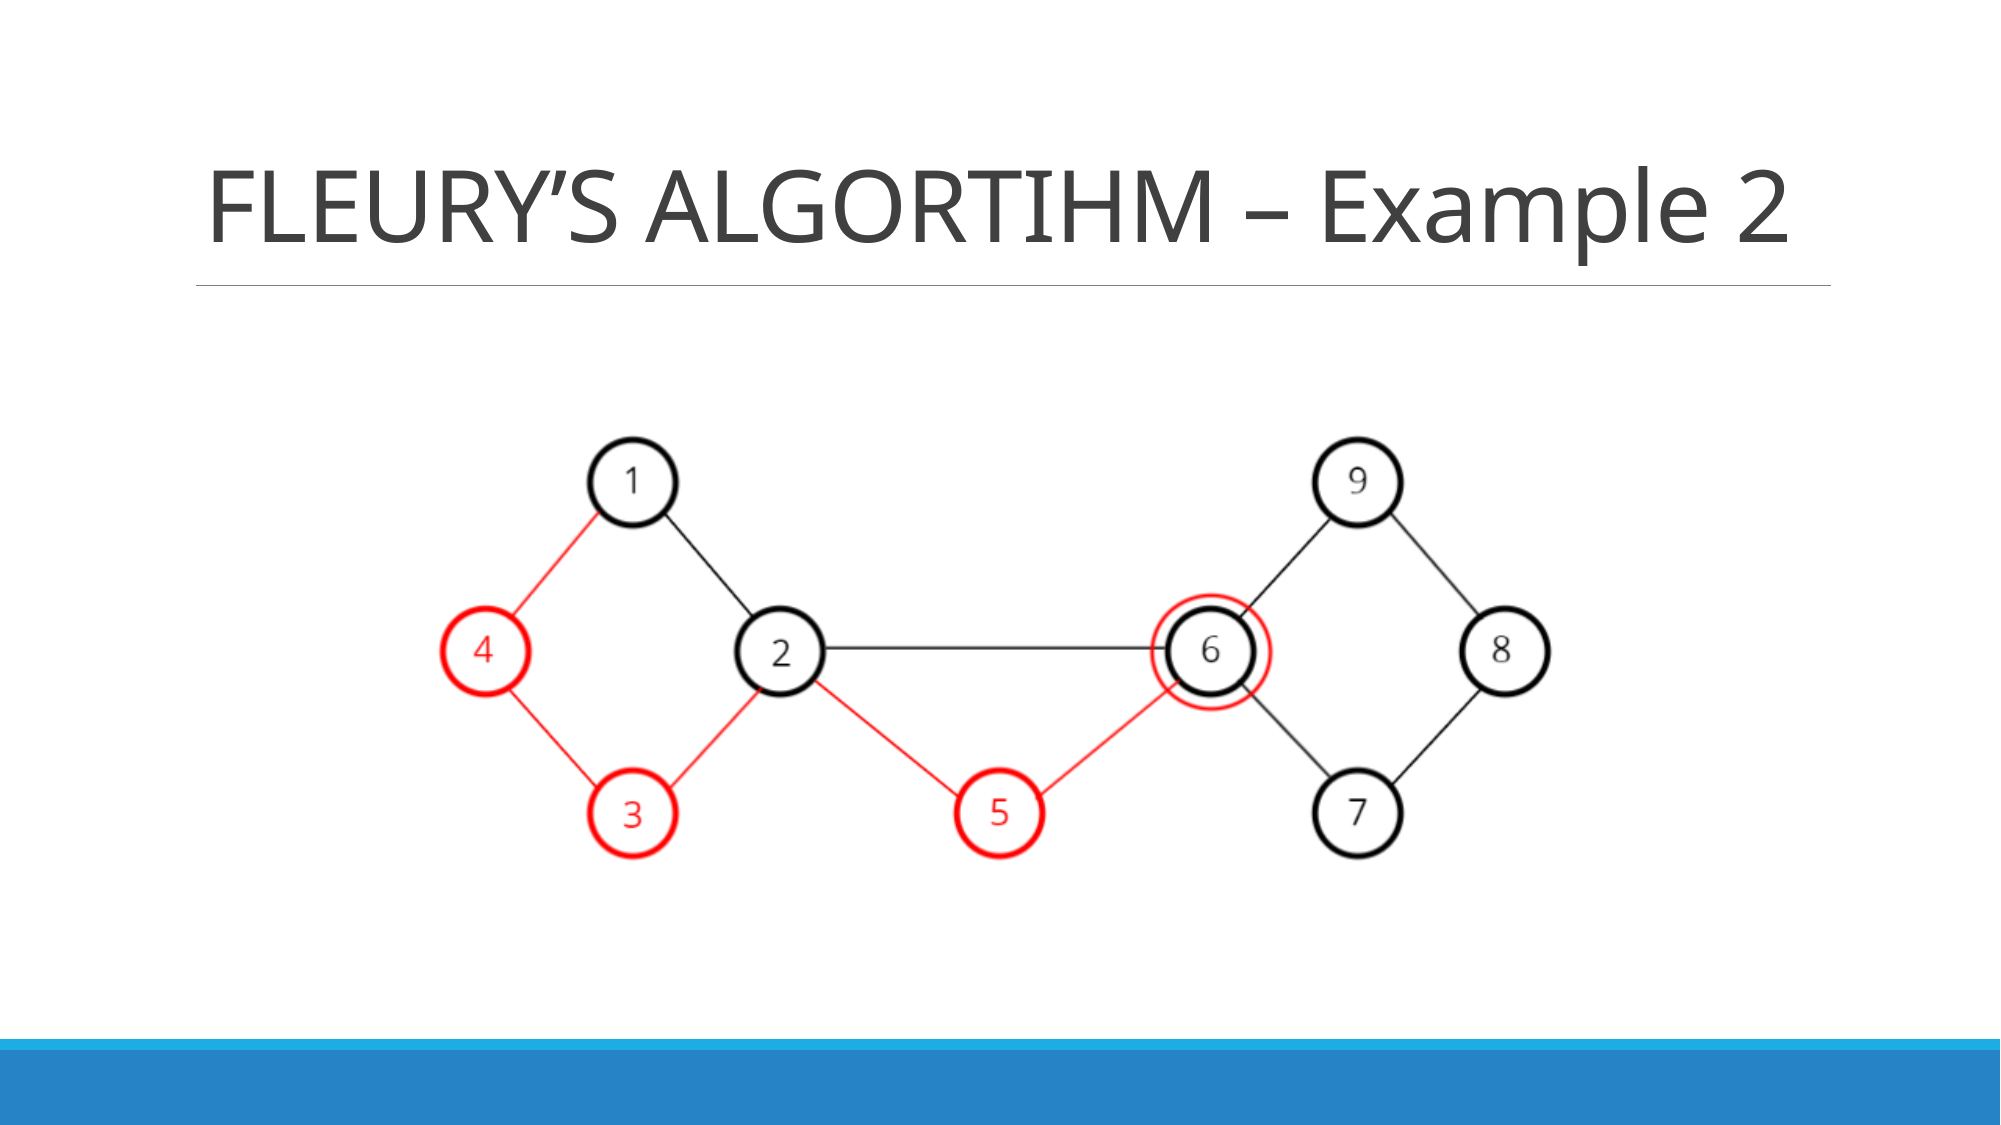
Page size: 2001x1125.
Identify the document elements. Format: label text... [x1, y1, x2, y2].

title FLEURY’S ALGORTIHM – Example 2 [189, 53, 1915, 271]
picture [432, 425, 1568, 869]
